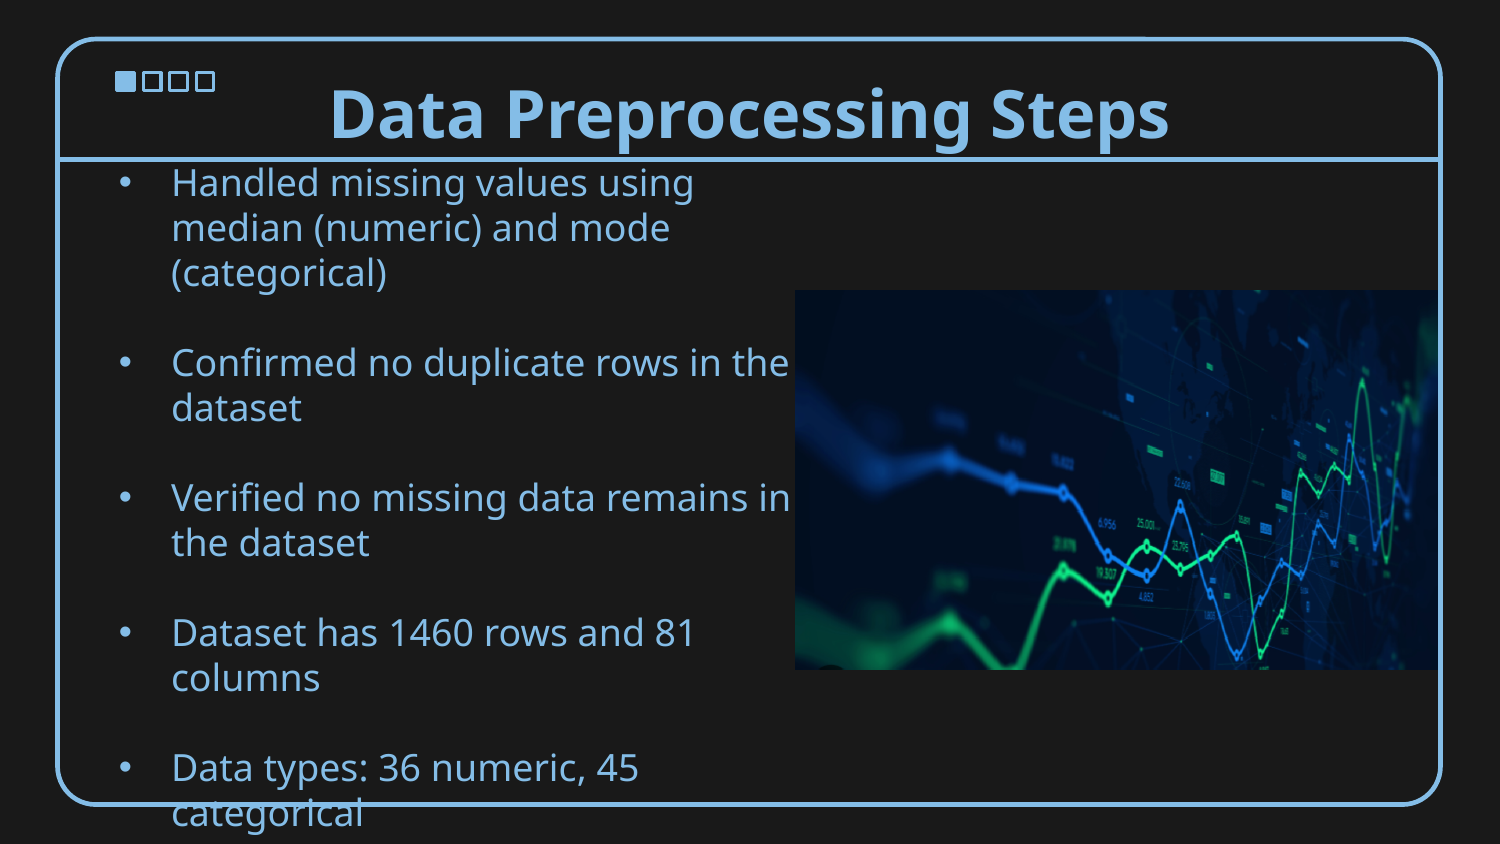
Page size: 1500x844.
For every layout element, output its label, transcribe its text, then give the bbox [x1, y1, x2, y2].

title Data Preprocessing Steps [118, 72, 1382, 167]
picture [795, 290, 1438, 671]
subtitle Handled missing values using median (numeric) and mode (categorical) Confirmed no duplicate rows in the dataset Verified no missing data remains in the dataset Dataset has 1460 rows and 81 columns Data types: 36 numeric, 45 categorical [79, 356, 791, 672]
